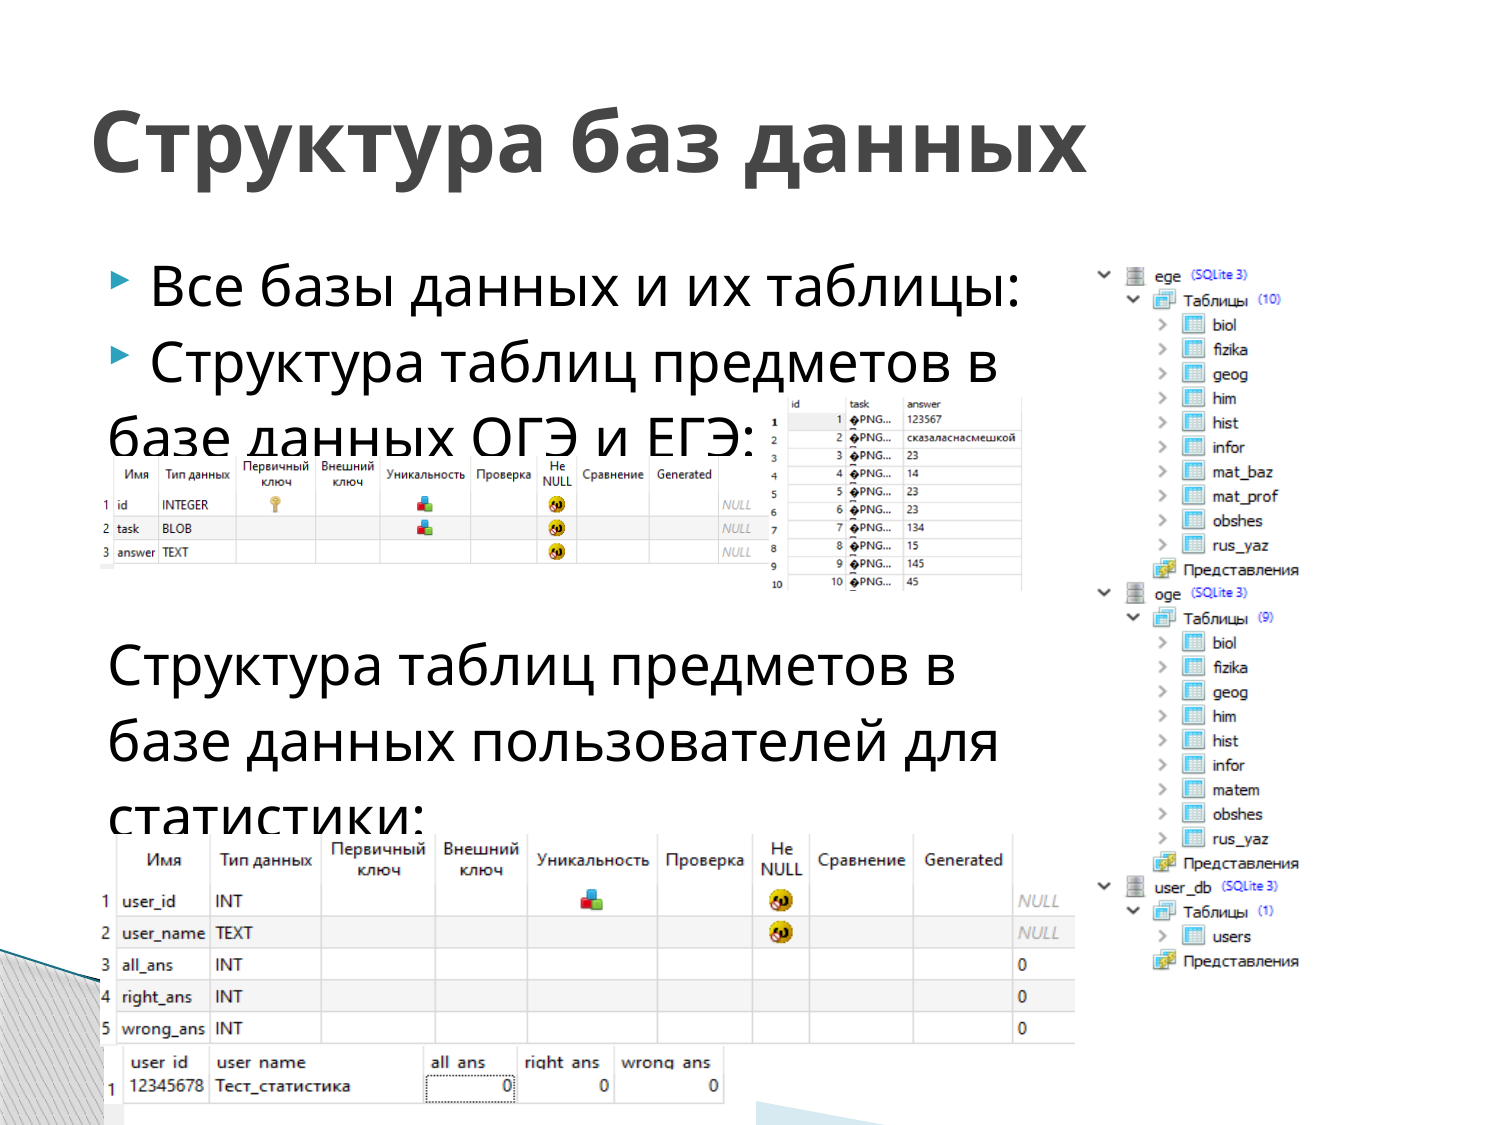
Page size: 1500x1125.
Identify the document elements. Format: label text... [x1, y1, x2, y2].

picture [100, 833, 1076, 1125]
title Структура баз данных [75, 45, 1425, 233]
list Все базы данных и их таблицы: Структура таблиц предметов в базе данных ОГЭ и ЕГЭ: Структура таблиц предметов в базе данных пользователей для статистики: [75, 243, 1425, 986]
picture [100, 396, 1063, 592]
picture [1092, 266, 1330, 984]
